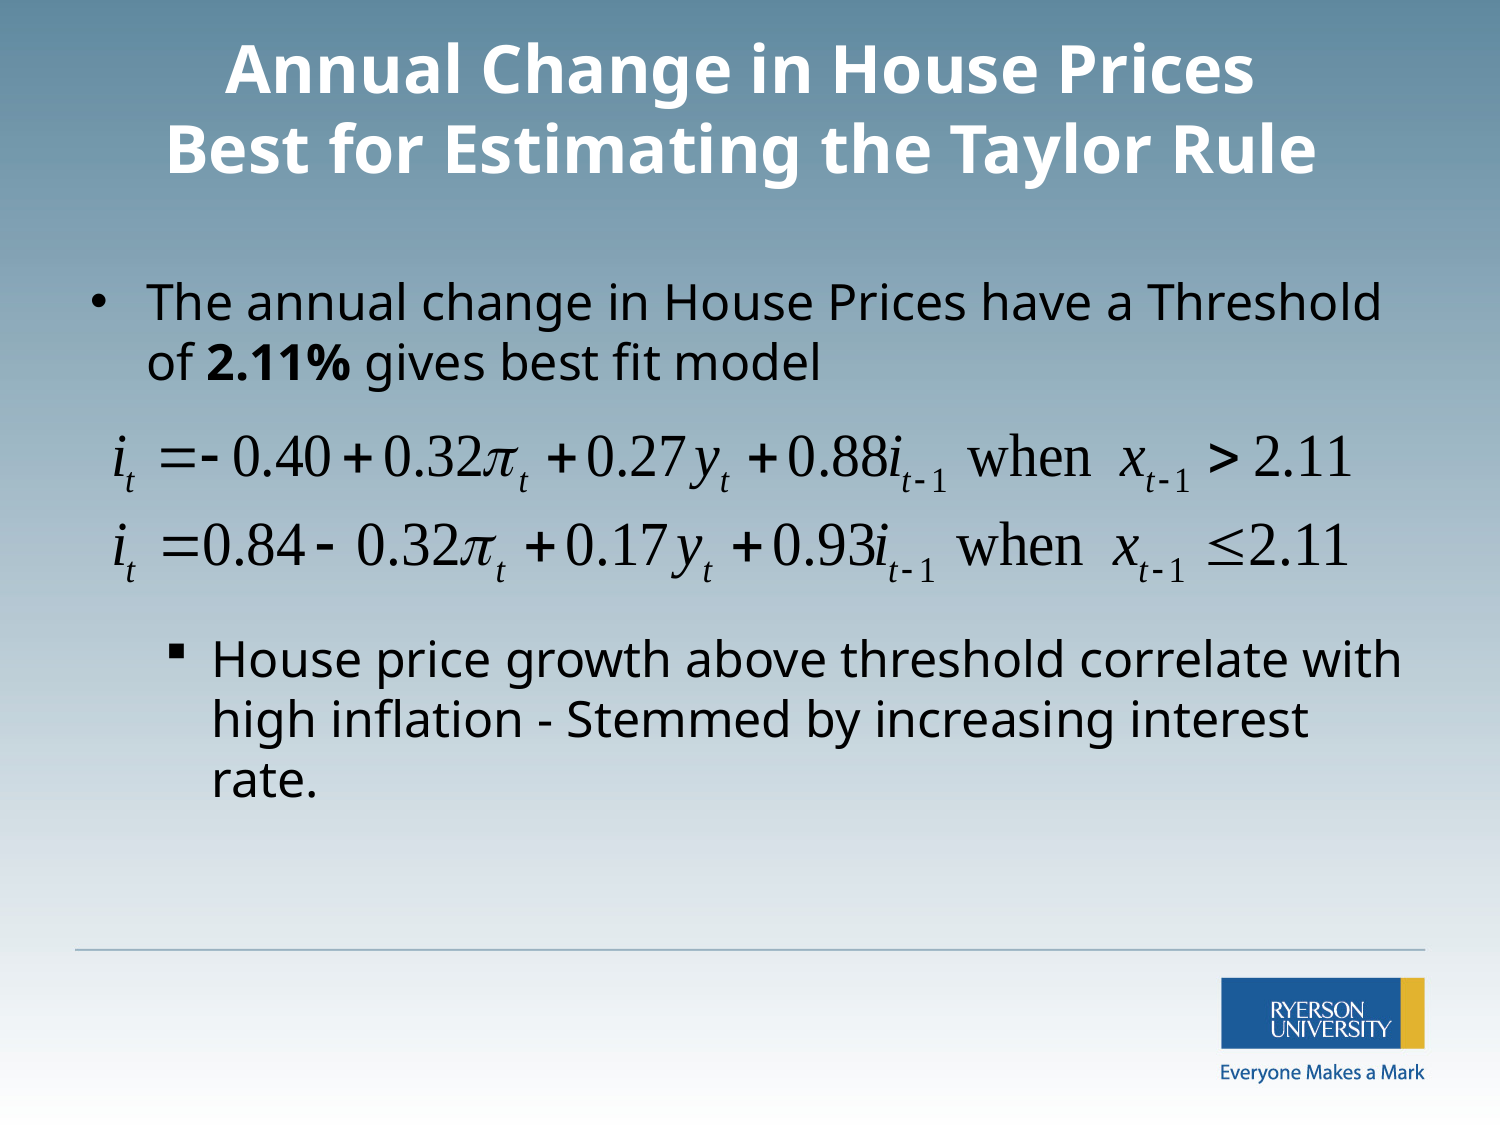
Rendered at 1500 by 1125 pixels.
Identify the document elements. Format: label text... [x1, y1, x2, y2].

list The annual change in House Prices have a Threshold of 2.11% gives best fit model House price growth above threshold correlate with high inflation - Stemmed by increasing interest rate. [75, 262, 1425, 919]
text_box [104, 502, 1360, 598]
title Annual Change in House Prices Best for Estimating the Taylor Rule [75, 45, 1425, 169]
picture [0, 0, 1500, 1125]
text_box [103, 415, 1360, 502]
